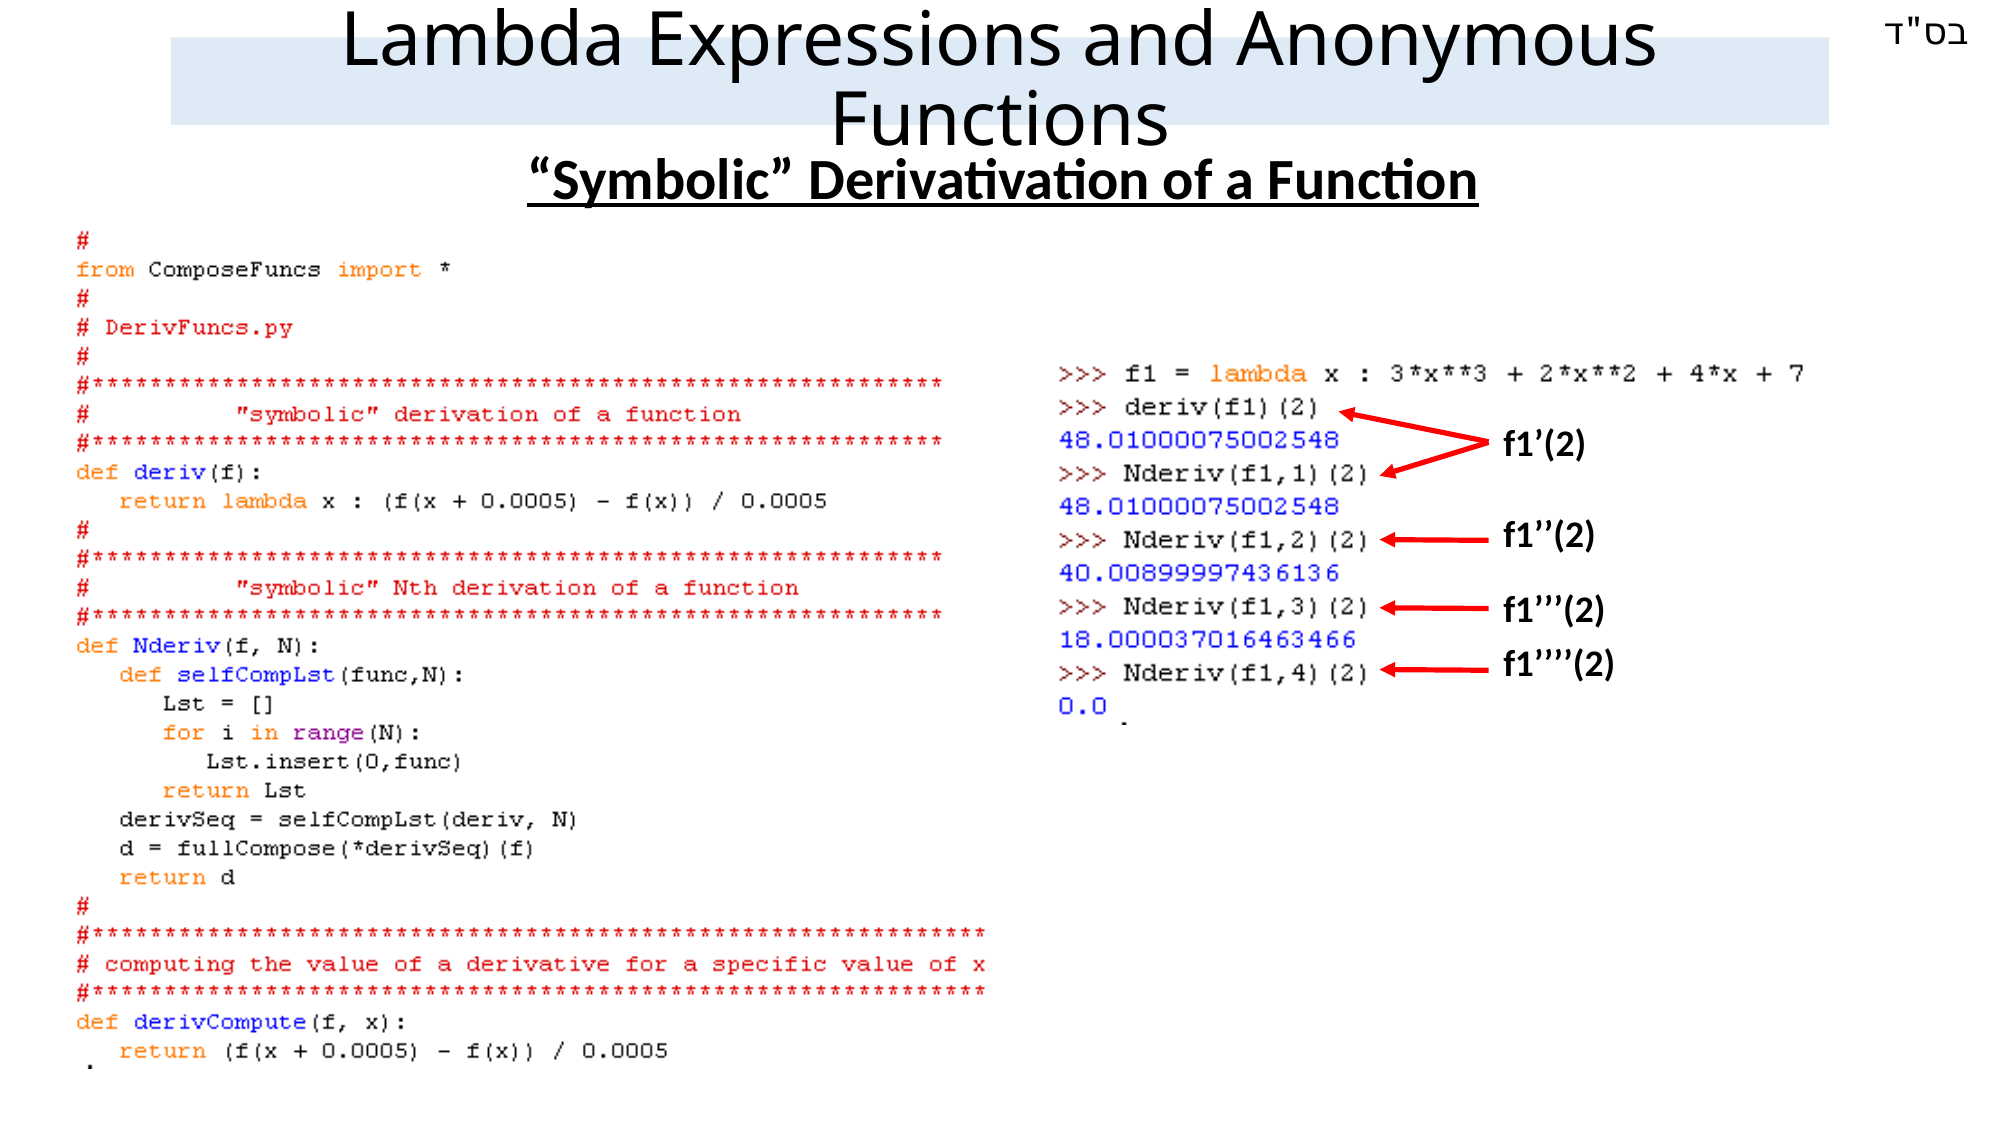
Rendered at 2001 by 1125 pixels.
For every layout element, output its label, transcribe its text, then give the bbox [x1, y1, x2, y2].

text_box Lambda Expressions and Anonymous Functions [170, 37, 1829, 125]
picture [76, 228, 1003, 1069]
text_box “Symbolic” Derivativation of a Function [173, 133, 1832, 219]
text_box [1049, 355, 1904, 725]
